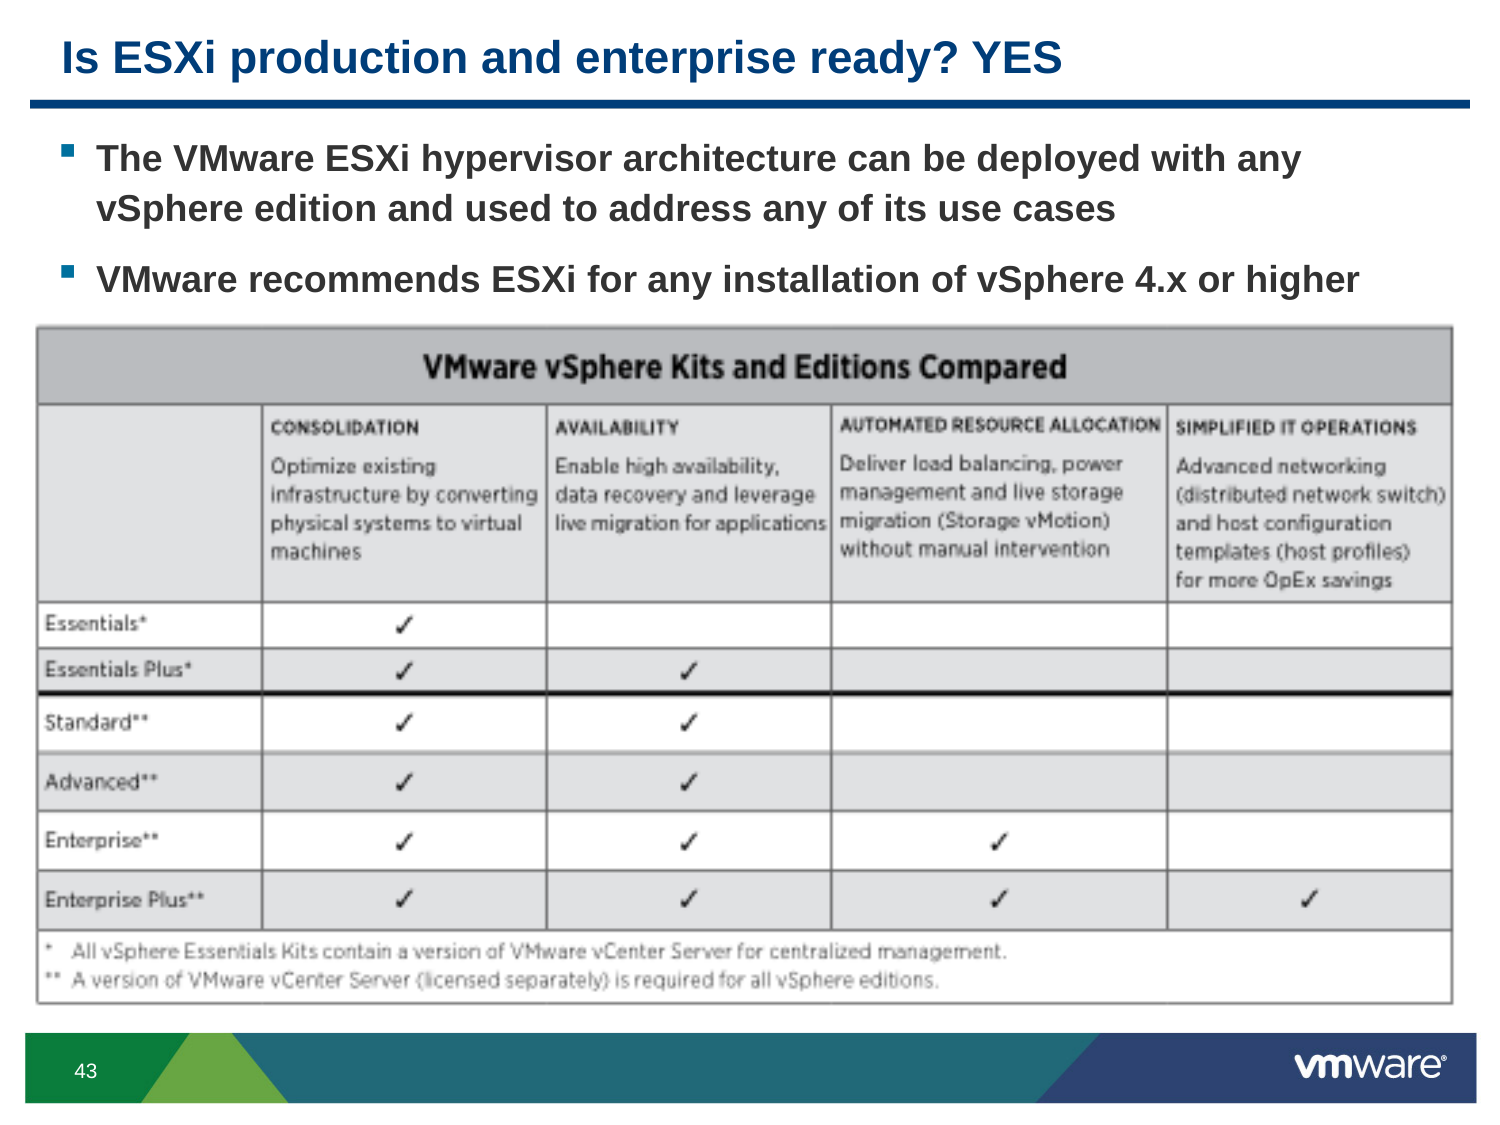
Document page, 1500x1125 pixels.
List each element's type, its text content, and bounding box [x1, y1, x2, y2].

title Is ESXi production and enterprise ready? YES [61, 27, 1452, 84]
picture [0, 0, 1500, 1125]
list The VMware ESXi hypervisor architecture can be deployed with any vSphere edition and used to address any of its use cases VMware recommends ESXi for any installation of vSphere 4.x or higher [57, 128, 1434, 315]
